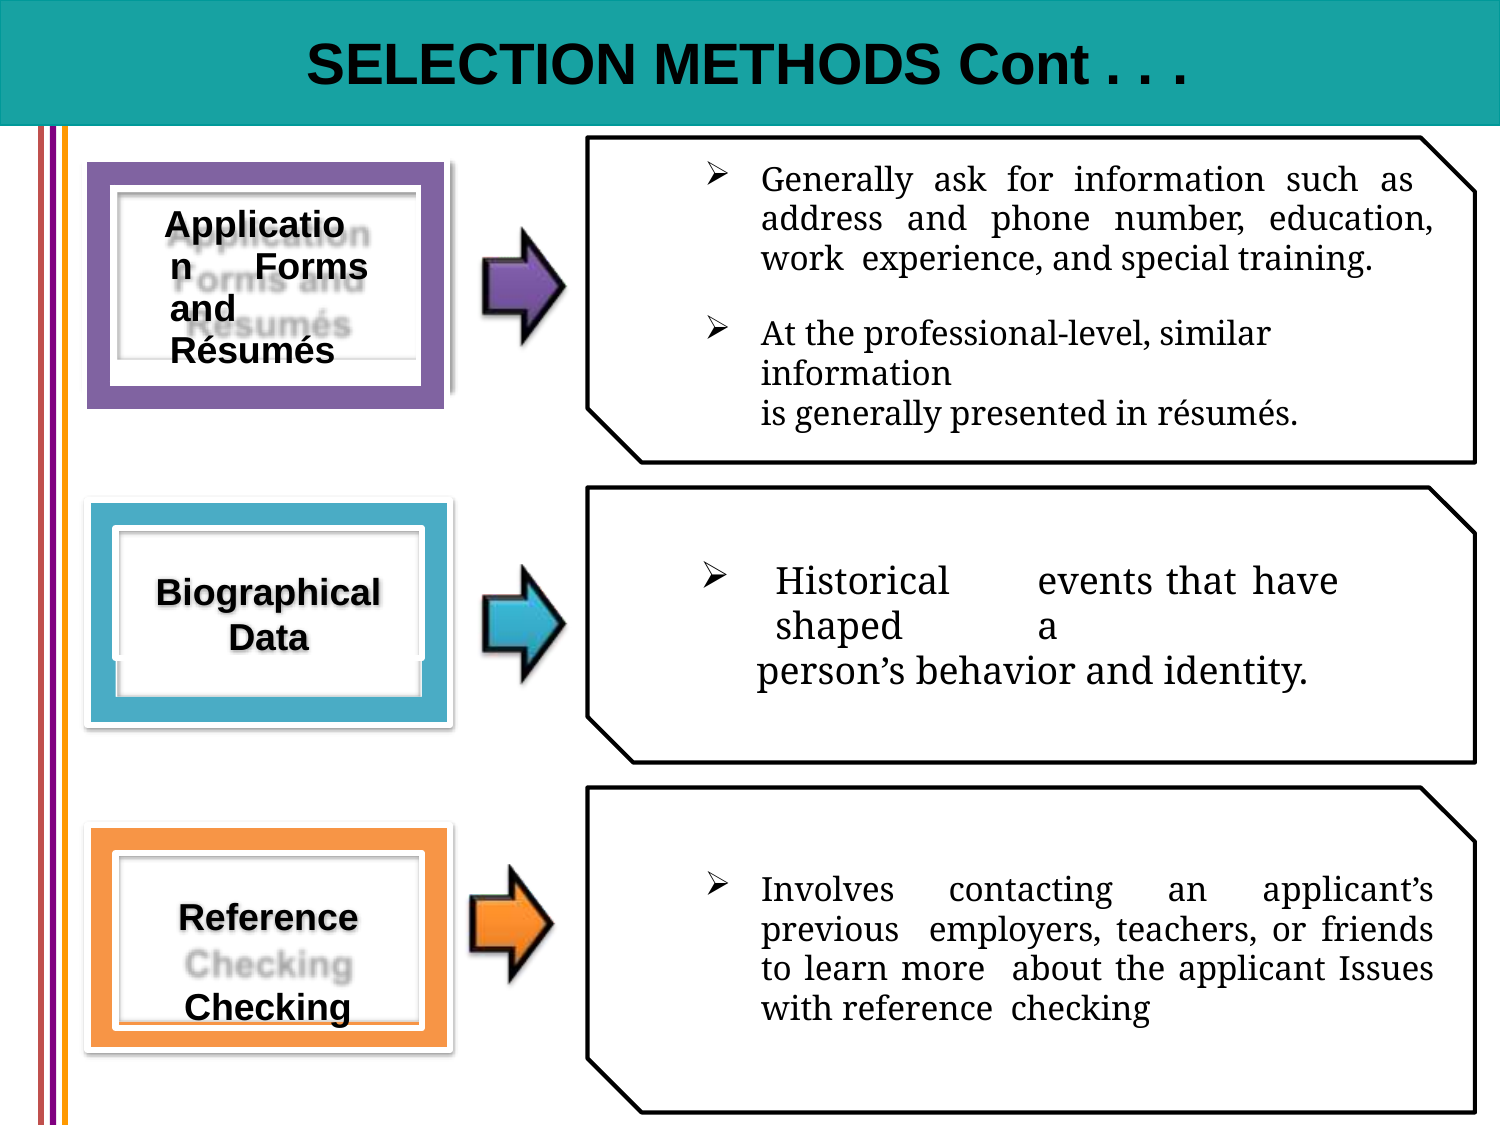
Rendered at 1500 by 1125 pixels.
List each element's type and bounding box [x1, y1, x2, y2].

text_box [78, 494, 459, 738]
text_box [476, 563, 1478, 1115]
text_box [78, 819, 459, 1063]
text_box [0, 0, 1500, 1125]
text_box [476, 226, 1478, 563]
